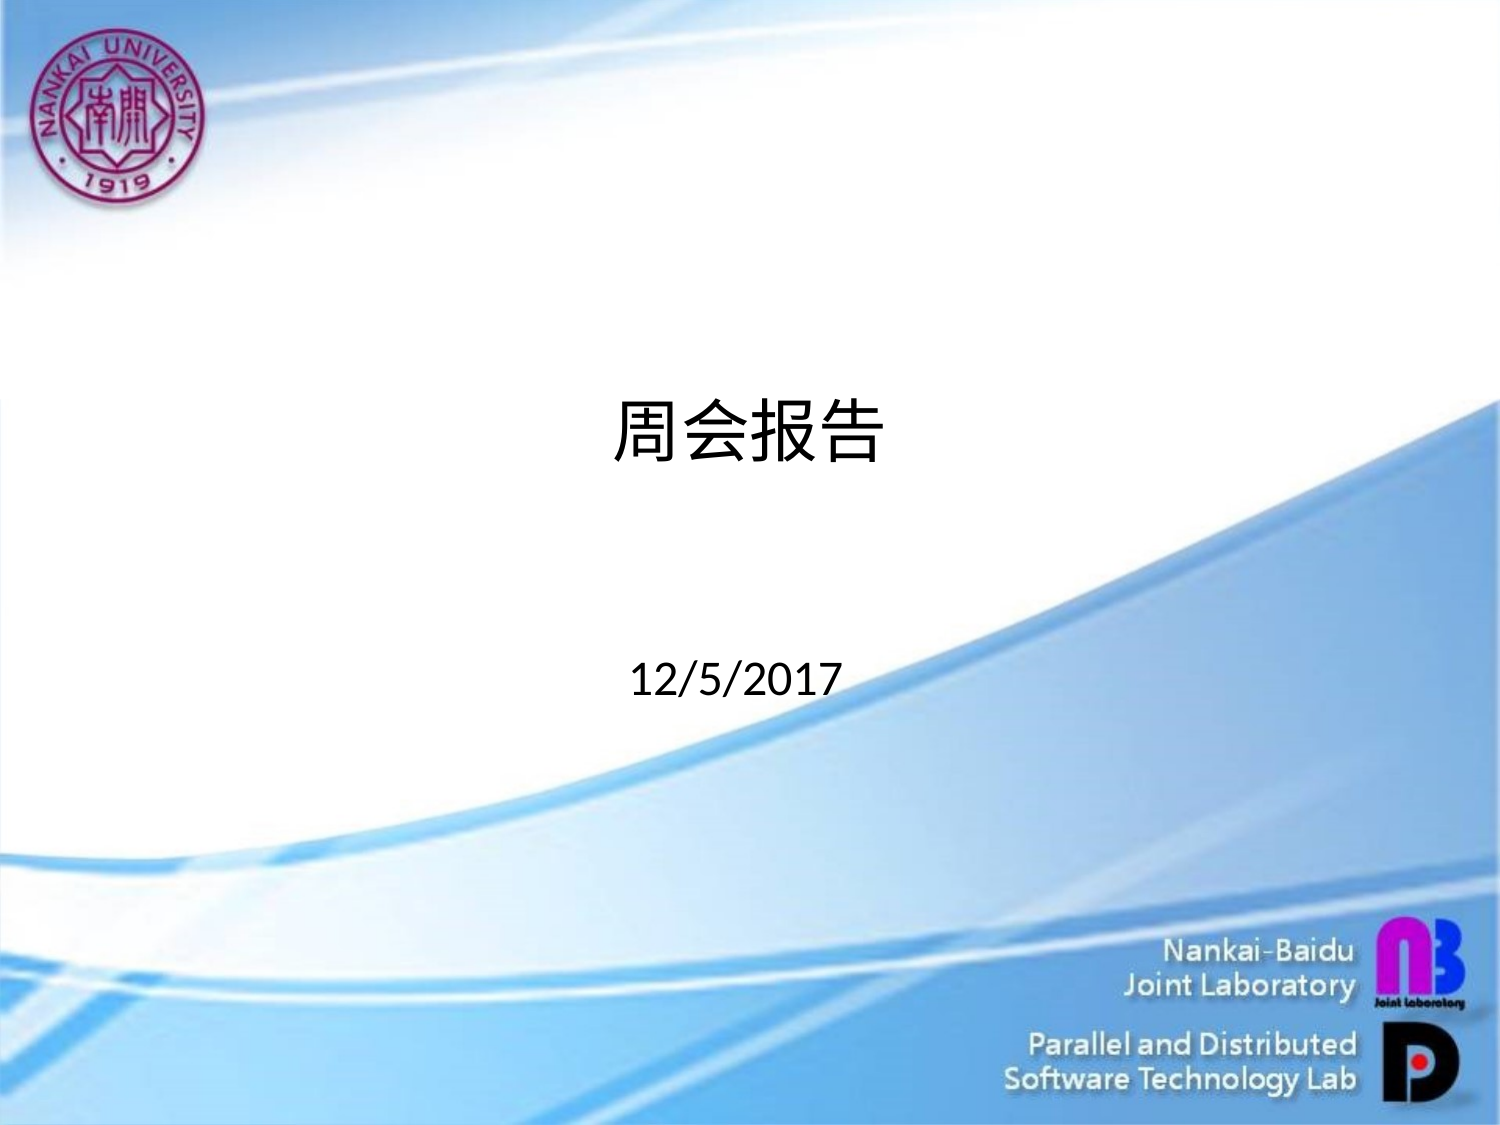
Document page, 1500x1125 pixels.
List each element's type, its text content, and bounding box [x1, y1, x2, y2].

title 周会报告 [112, 349, 1388, 591]
subtitle 12/5/2017 [225, 637, 1275, 925]
picture [0, 0, 1500, 1125]
